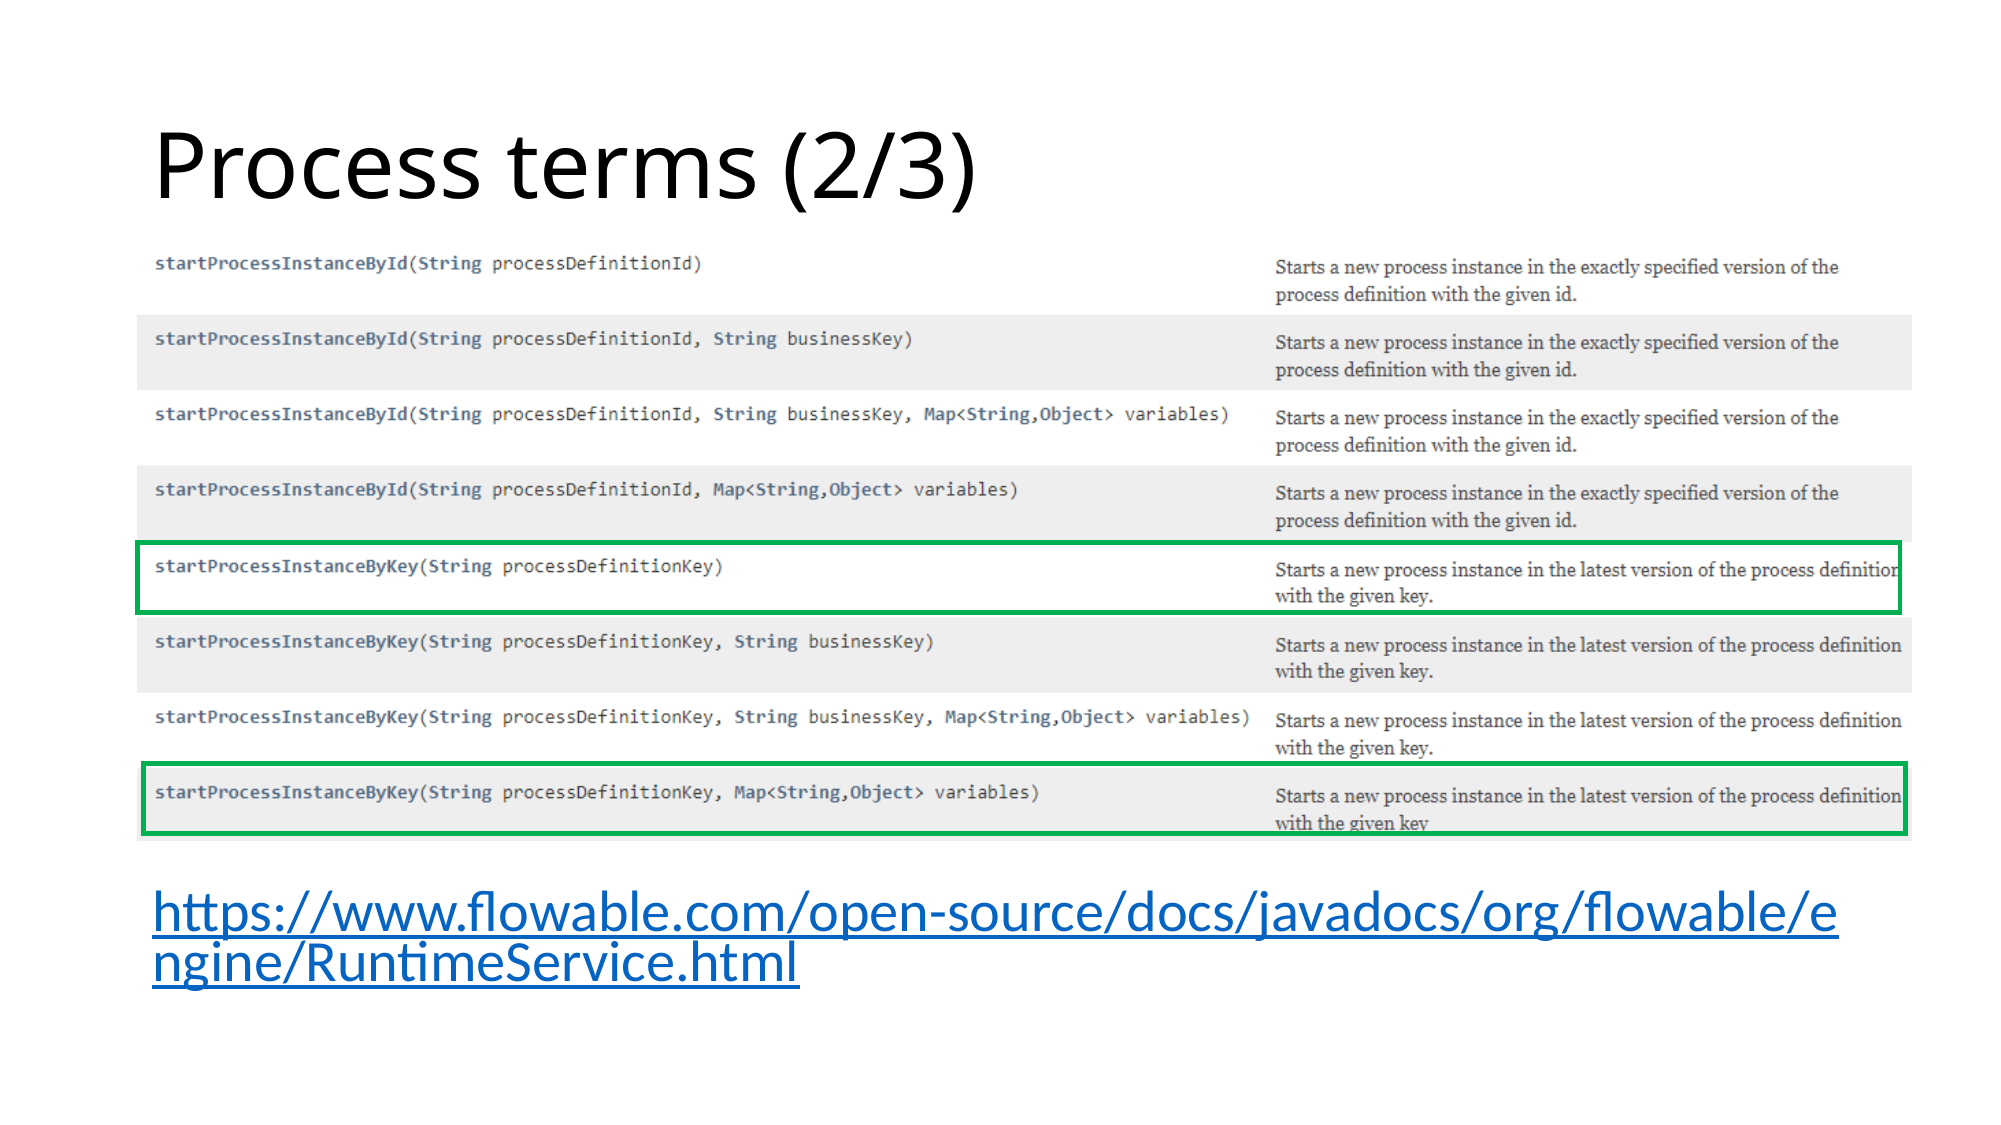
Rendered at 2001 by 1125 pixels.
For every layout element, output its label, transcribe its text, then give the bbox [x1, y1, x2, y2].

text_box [137, 245, 1912, 841]
title Process terms (2/3) [137, 59, 1863, 245]
list https://www.flowable.com/open-source/docs/javadocs/org/flowable/engine/RuntimeService.html [137, 873, 1863, 1066]
